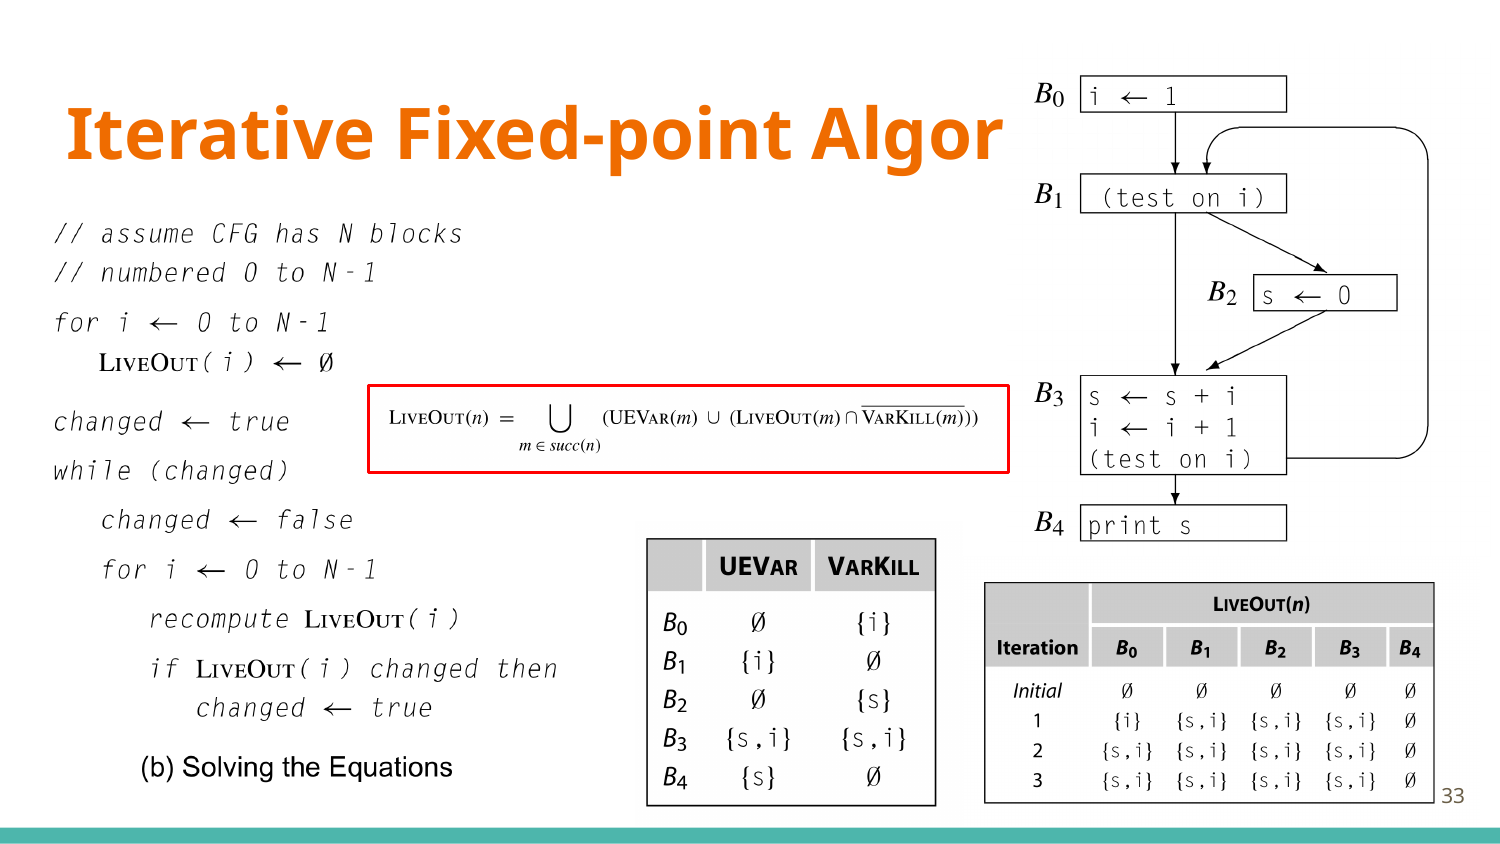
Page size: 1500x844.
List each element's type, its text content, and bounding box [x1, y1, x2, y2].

picture [22, 43, 1491, 827]
title Iterative Fixed-point Algorithm [51, 72, 1001, 189]
